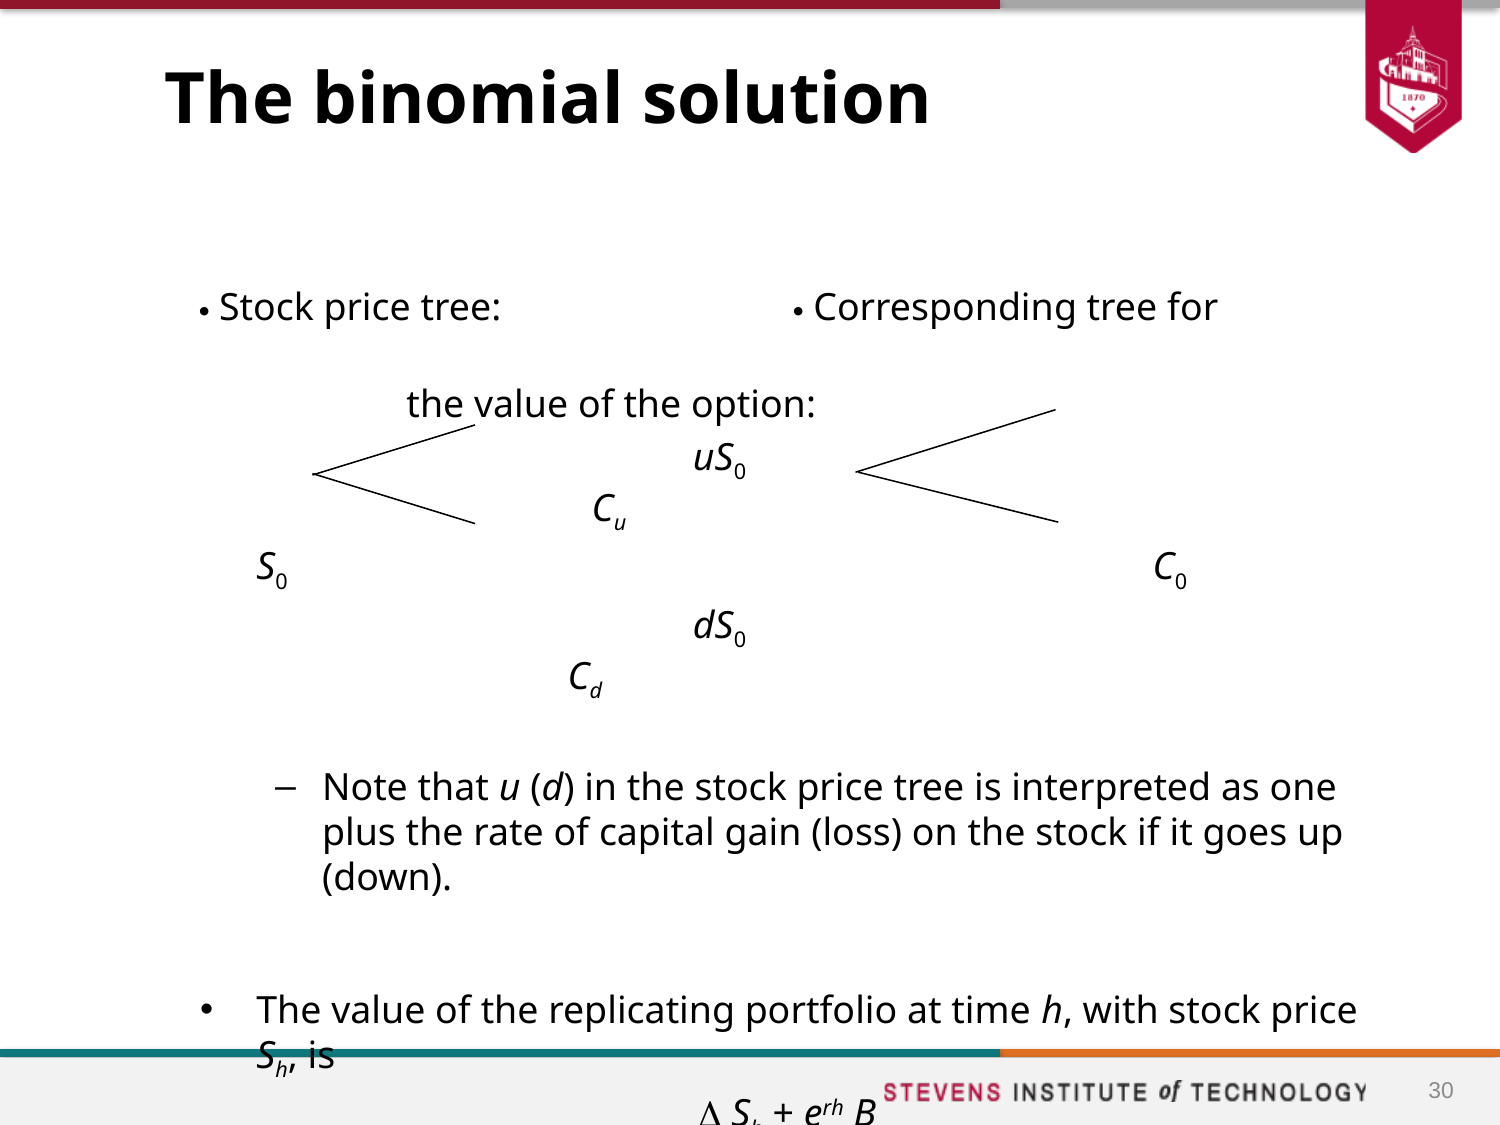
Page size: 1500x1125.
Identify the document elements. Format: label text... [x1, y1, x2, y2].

list  Stock price tree:  Corresponding tree for the value of the option: uS0 Cu S0 C0 dS0 Cd Note that u (d) in the stock price tree is interpreted as one plus the rate of capital gain (loss) on the stock if it goes up (down). The value of the replicating portfolio at time h, with stock price Sh, is  Sh + erh B [185, 275, 1390, 1001]
title The binomial solution [150, 45, 1425, 221]
slide_number 30 [1401, 1059, 1481, 1120]
